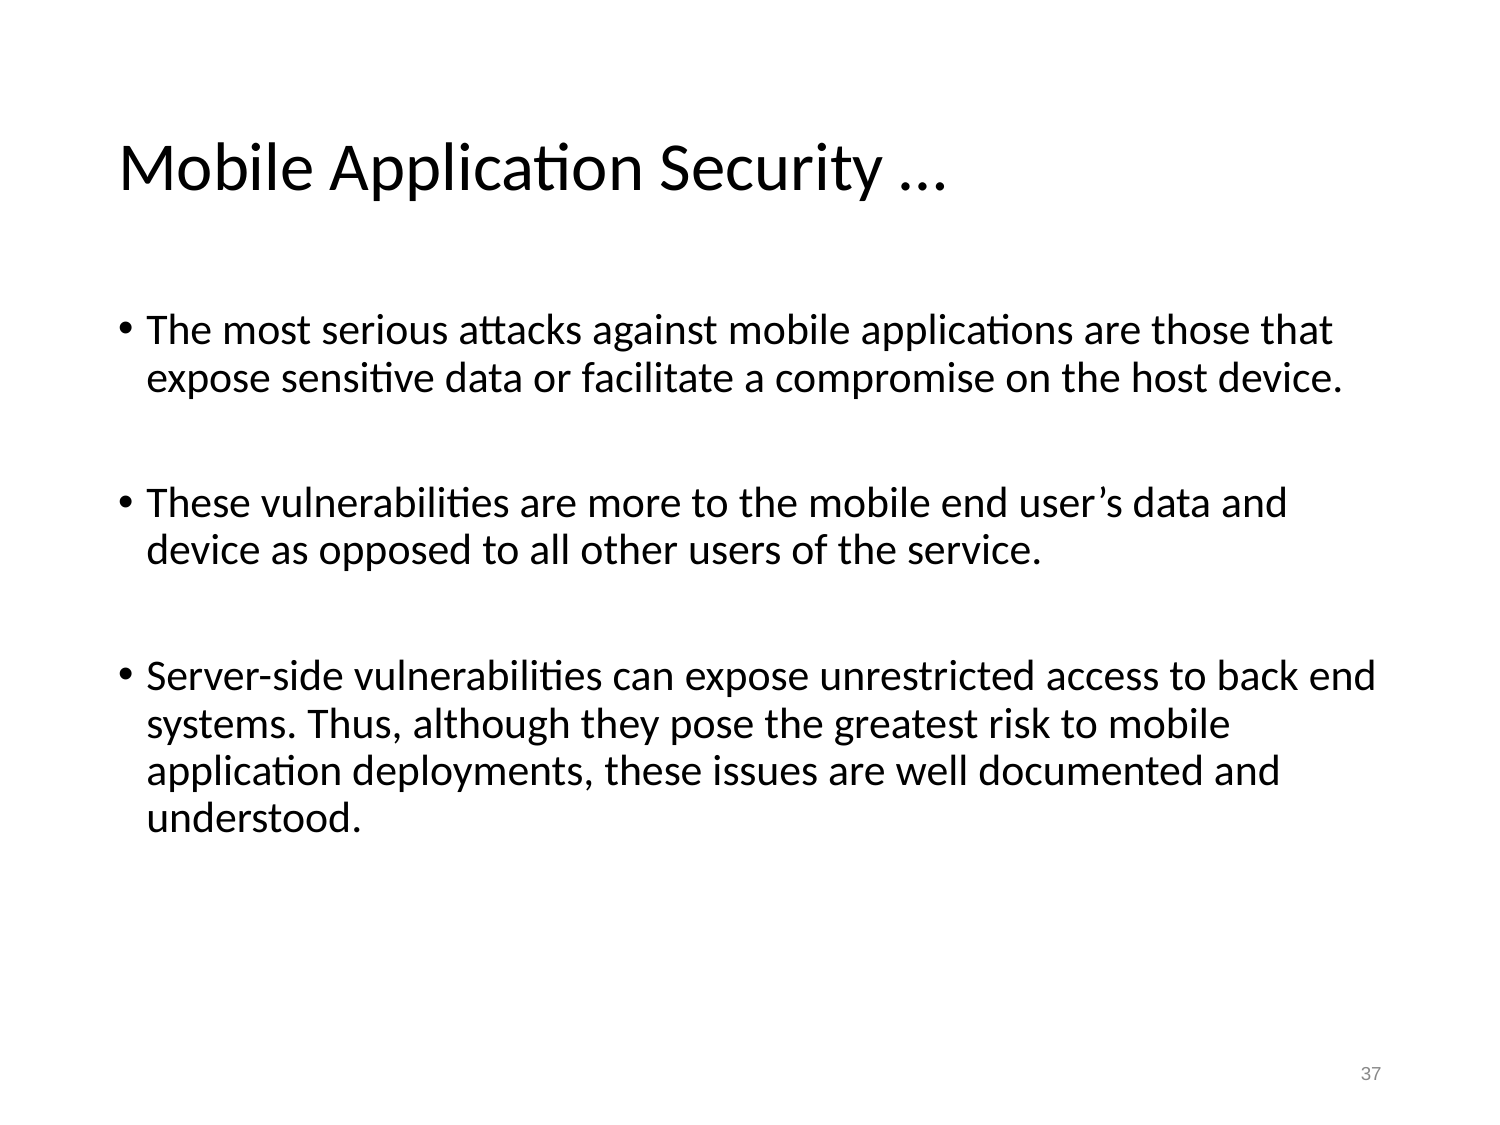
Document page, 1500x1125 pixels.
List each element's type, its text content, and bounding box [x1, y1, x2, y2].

slide_number 36 [1059, 1042, 1397, 1103]
title Mobile Application Security … [103, 59, 1397, 278]
list The most serious attacks against mobile applications are those that expose sensitive data or facilitate a compromise on the host device. These vulnerabilities are more to the mobile end user’s data and device as opposed to all other users of the service. Server-side vulnerabilities can expose unrestricted access to back end systems. Thus, although they pose the greatest risk to mobile application deployments, these issues are well documented and understood. [103, 299, 1397, 1014]
